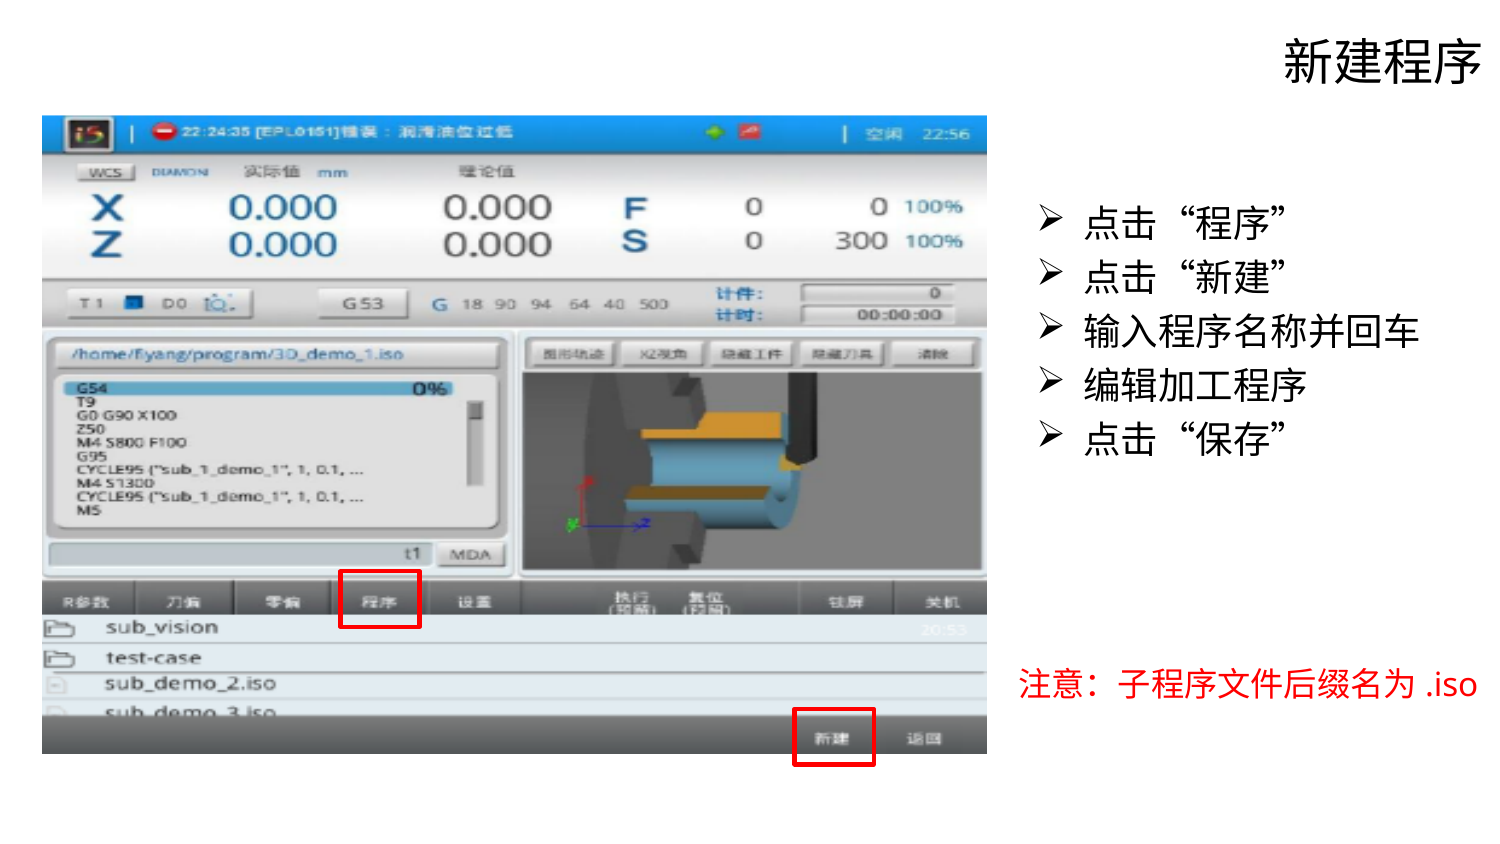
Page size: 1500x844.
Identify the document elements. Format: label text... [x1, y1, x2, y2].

text_box 点击“程序” 点击“新建” 输入程序名称并回车 编辑加工程序 点击“保存” [1021, 183, 1459, 469]
text_box 新建程序 [1268, 23, 1499, 99]
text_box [41, 114, 988, 765]
text_box 注意：子程序文件后缀名为.iso [1003, 655, 1494, 711]
